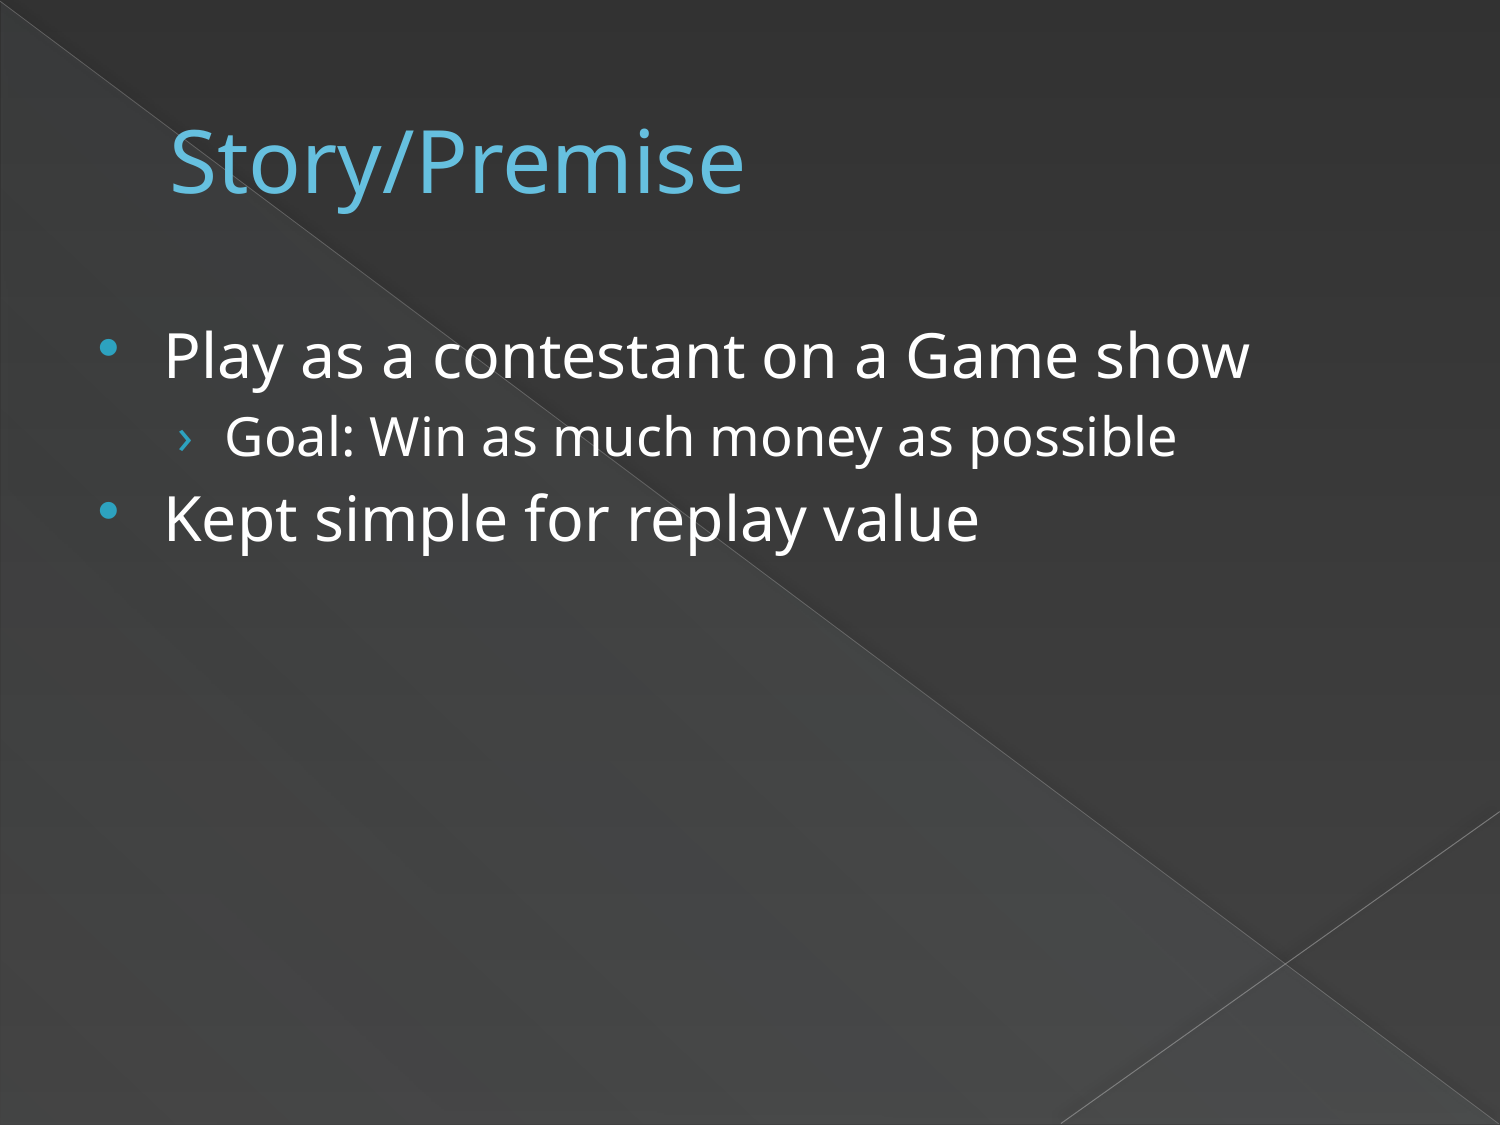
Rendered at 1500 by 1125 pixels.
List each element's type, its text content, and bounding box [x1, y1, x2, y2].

title Story/Premise [75, 43, 1425, 274]
list Play as a contestant on a Game show Goal: Win as much money as possible Kept simple for replay value [75, 308, 1425, 1059]
